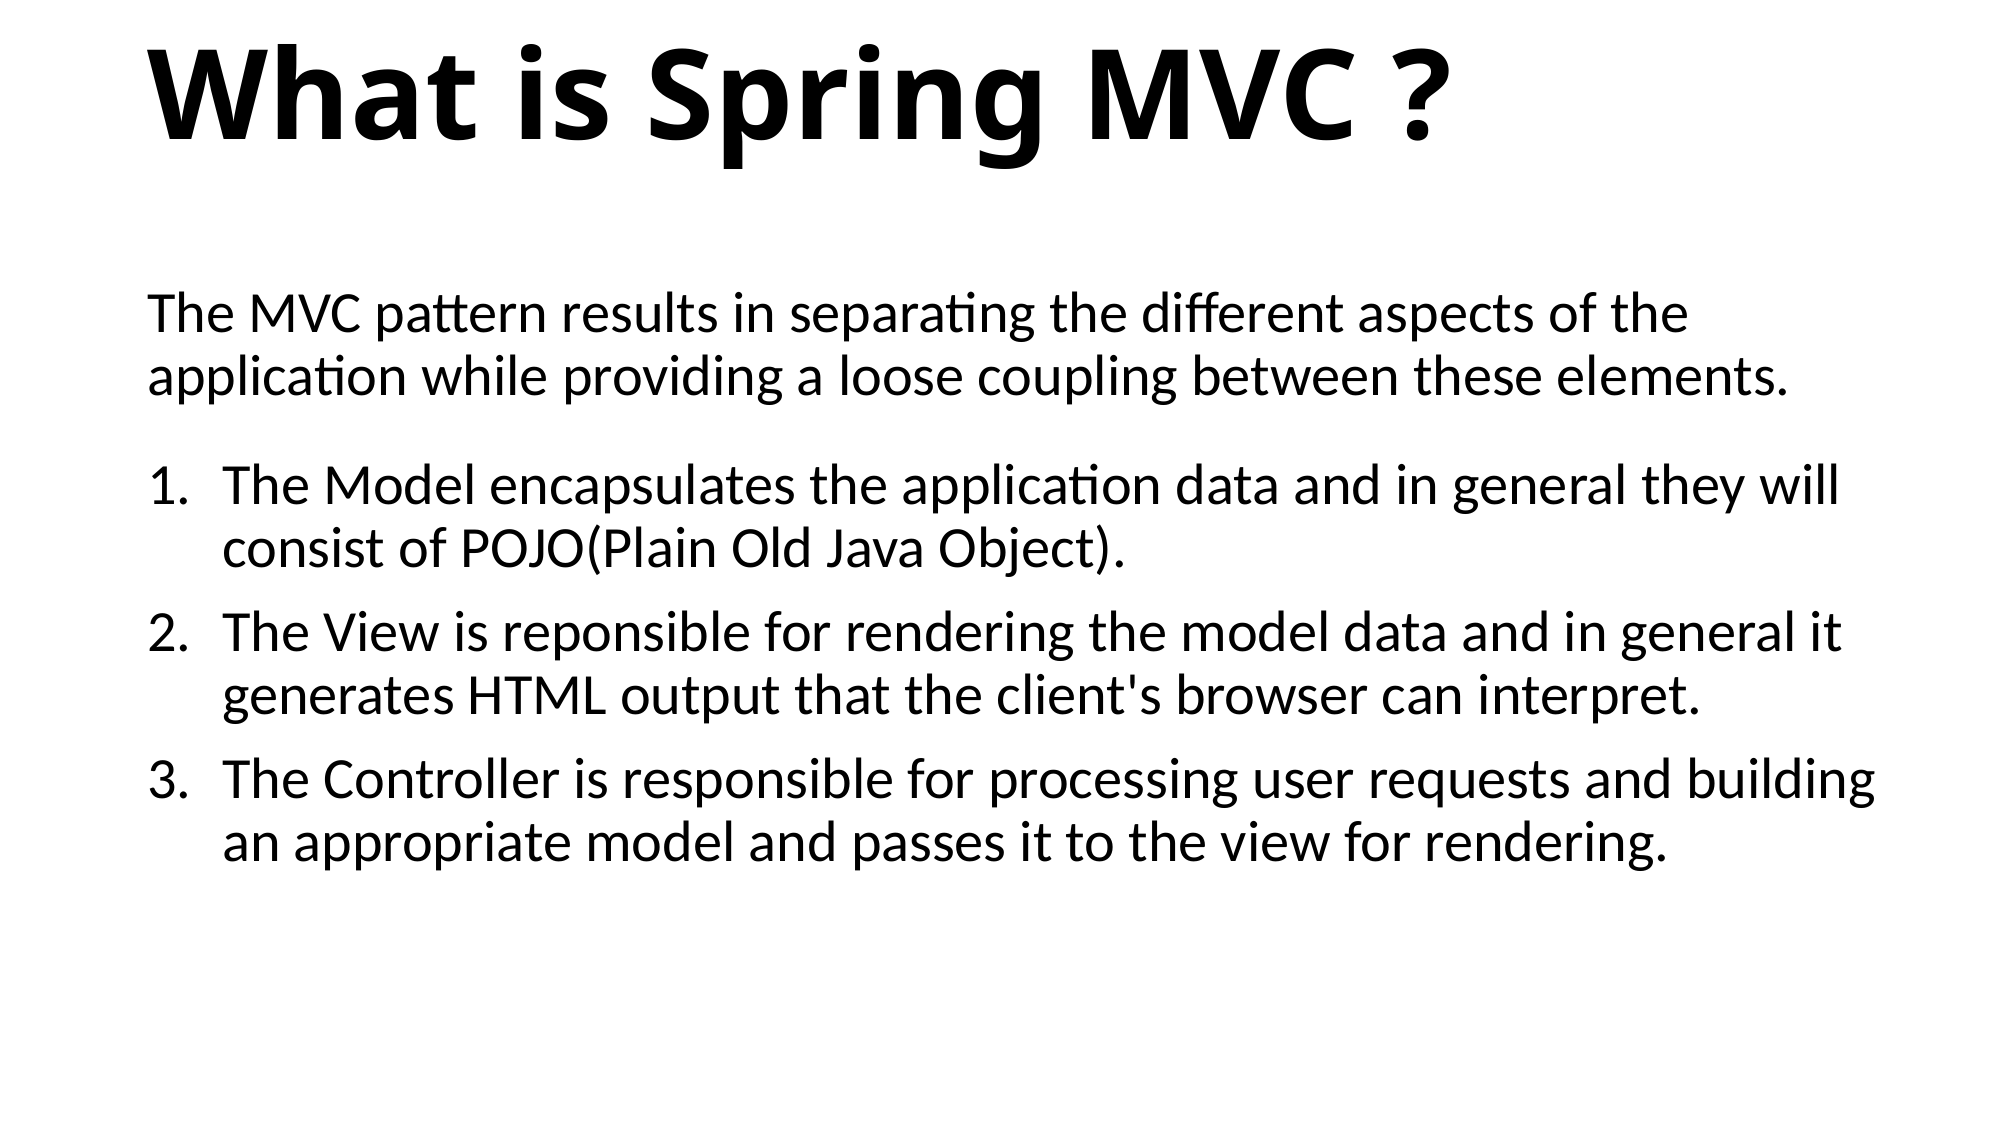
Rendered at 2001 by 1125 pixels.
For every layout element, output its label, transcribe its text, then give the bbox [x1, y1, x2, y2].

subtitle The MVC pattern results in separating the different aspects of the application while providing a loose coupling between these elements. The Model encapsulates the application data and in general they will consist of POJO(Plain Old Java Object). The View is reponsible for rendering the model data and in general it generates HTML output that the client's browser can interpret. The Controller is responsible for processing user requests and building an appropriate model and passes it to the view for rendering. [132, 275, 1925, 1125]
title What is Spring MVC ? [132, 0, 2000, 175]
